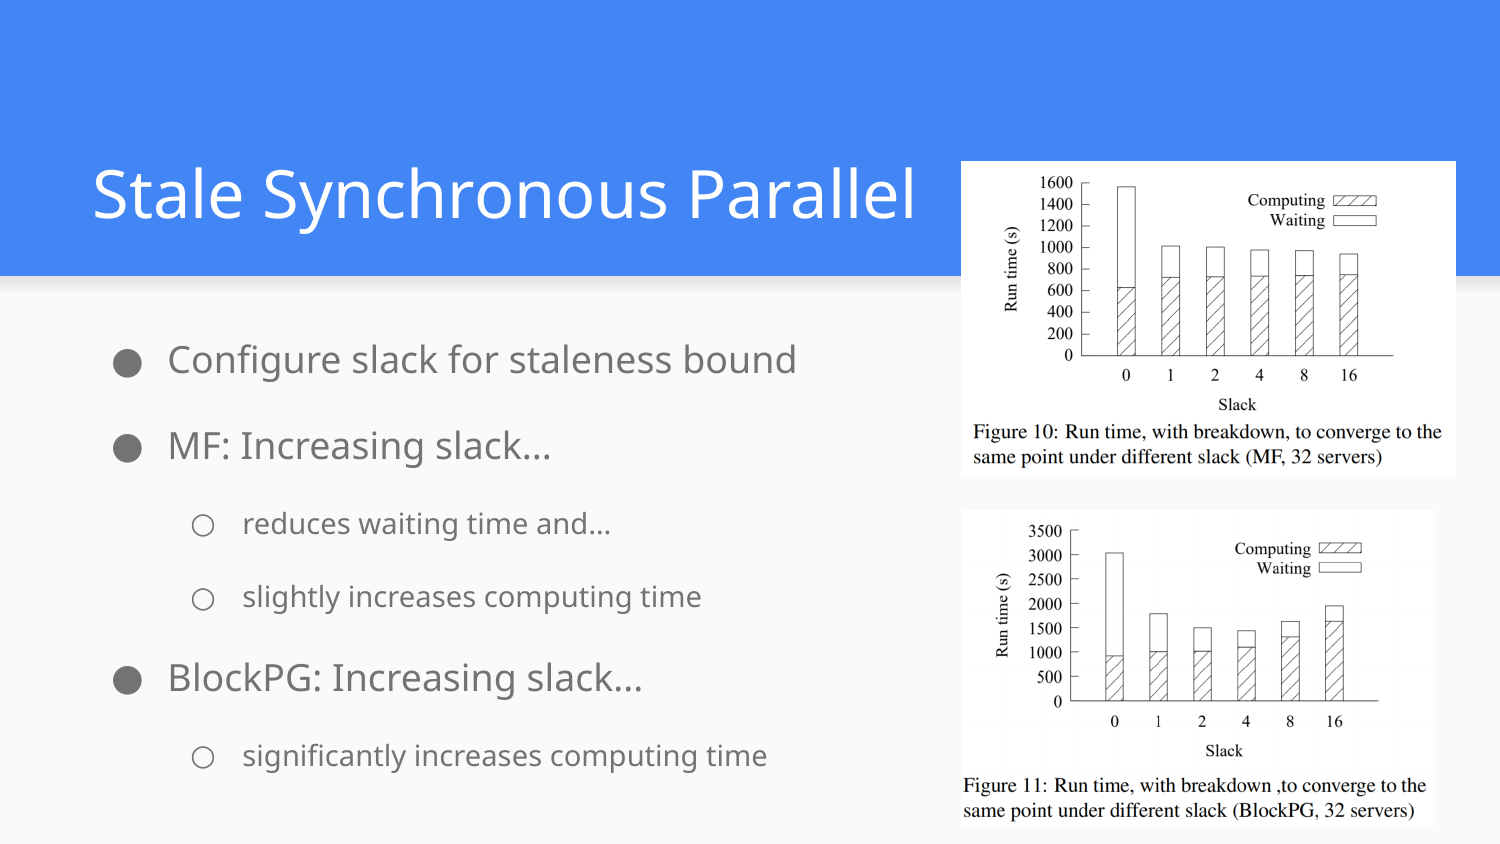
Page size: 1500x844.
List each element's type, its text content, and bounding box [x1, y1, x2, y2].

picture [960, 510, 1437, 827]
title Stale Synchronous Parallel [77, 121, 1427, 248]
list Configure slack for staleness bound MF: Increasing slack... reduces waiting time and… slightly increases computing time BlockPG: Increasing slack... significantly increases computing time [77, 314, 1427, 760]
picture [960, 161, 1457, 477]
